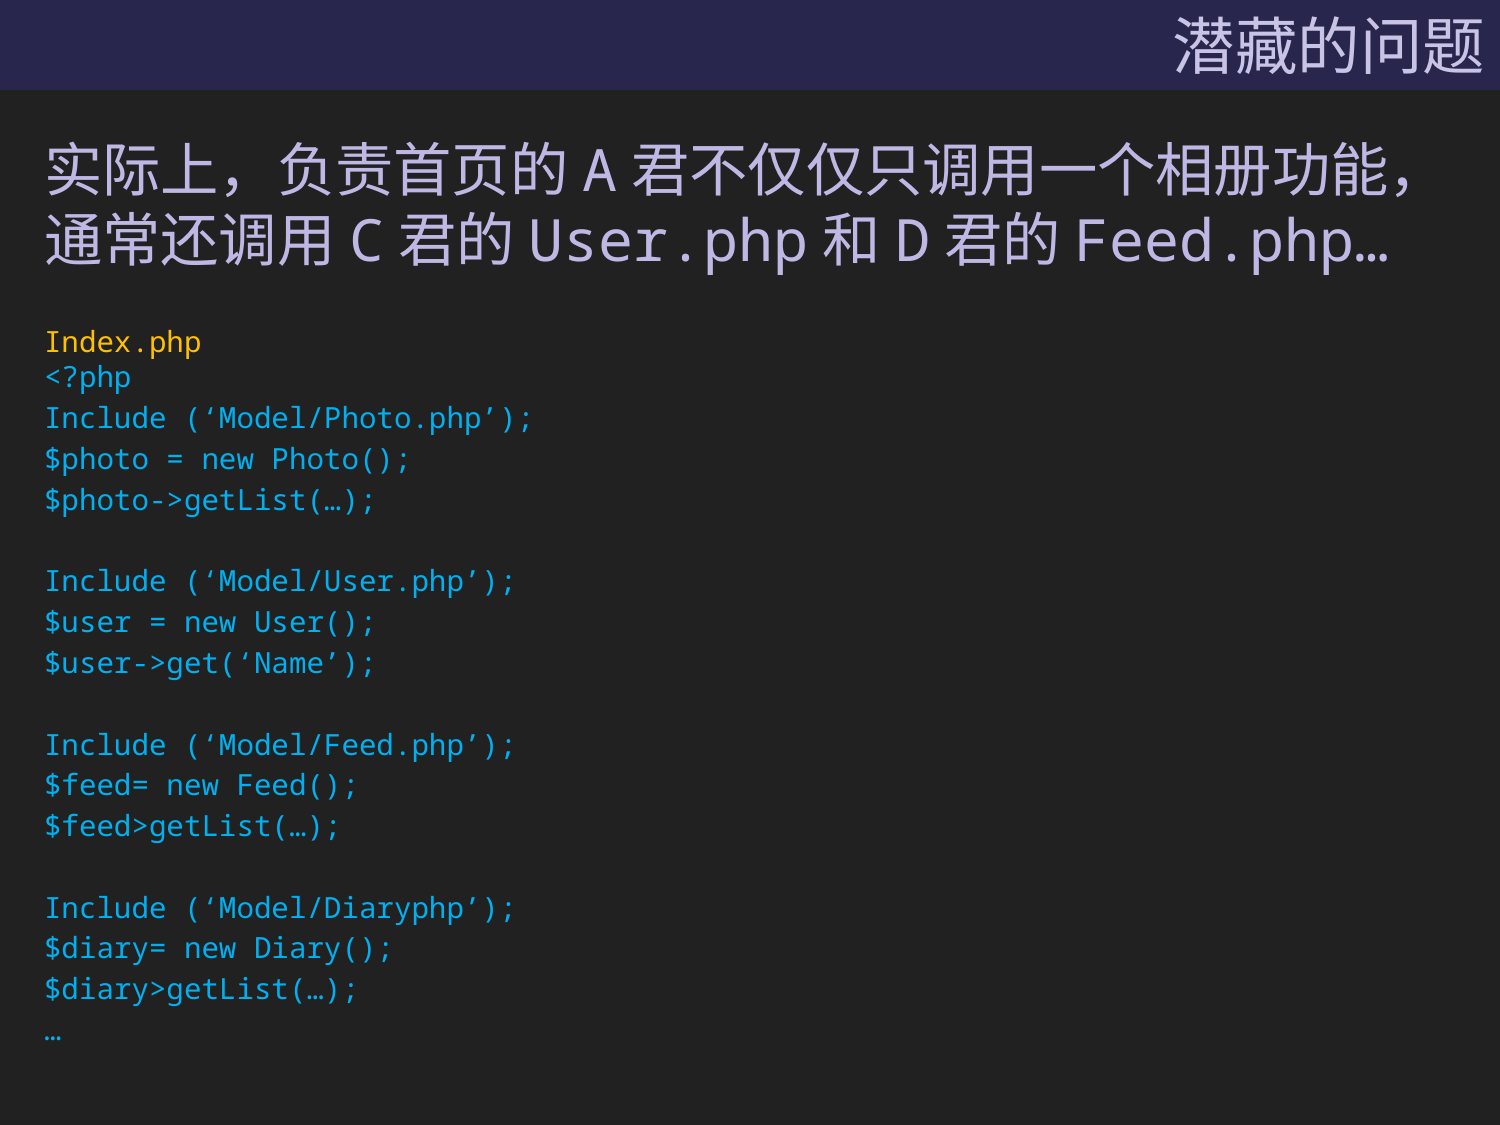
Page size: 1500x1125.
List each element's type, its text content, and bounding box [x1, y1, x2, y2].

list 实际上，负责首页的A君不仅仅只调用一个相册功能，通常还调用C君的User.php和D君的Feed.php… Index.php <?php Include (‘Model/Photo.php’); $photo = new Photo(); $photo->getList(…); Include (‘Model/User.php’); $user = new User(); $user->get(‘Name’); Include (‘Model/Feed.php’); $feed= new Feed(); $feed>getList(…); Include (‘Model/Diaryphp’); $diary= new Diary(); $diary>getList(…); … [29, 125, 1471, 1094]
title 潜藏的问题 [0, 0, 1500, 90]
